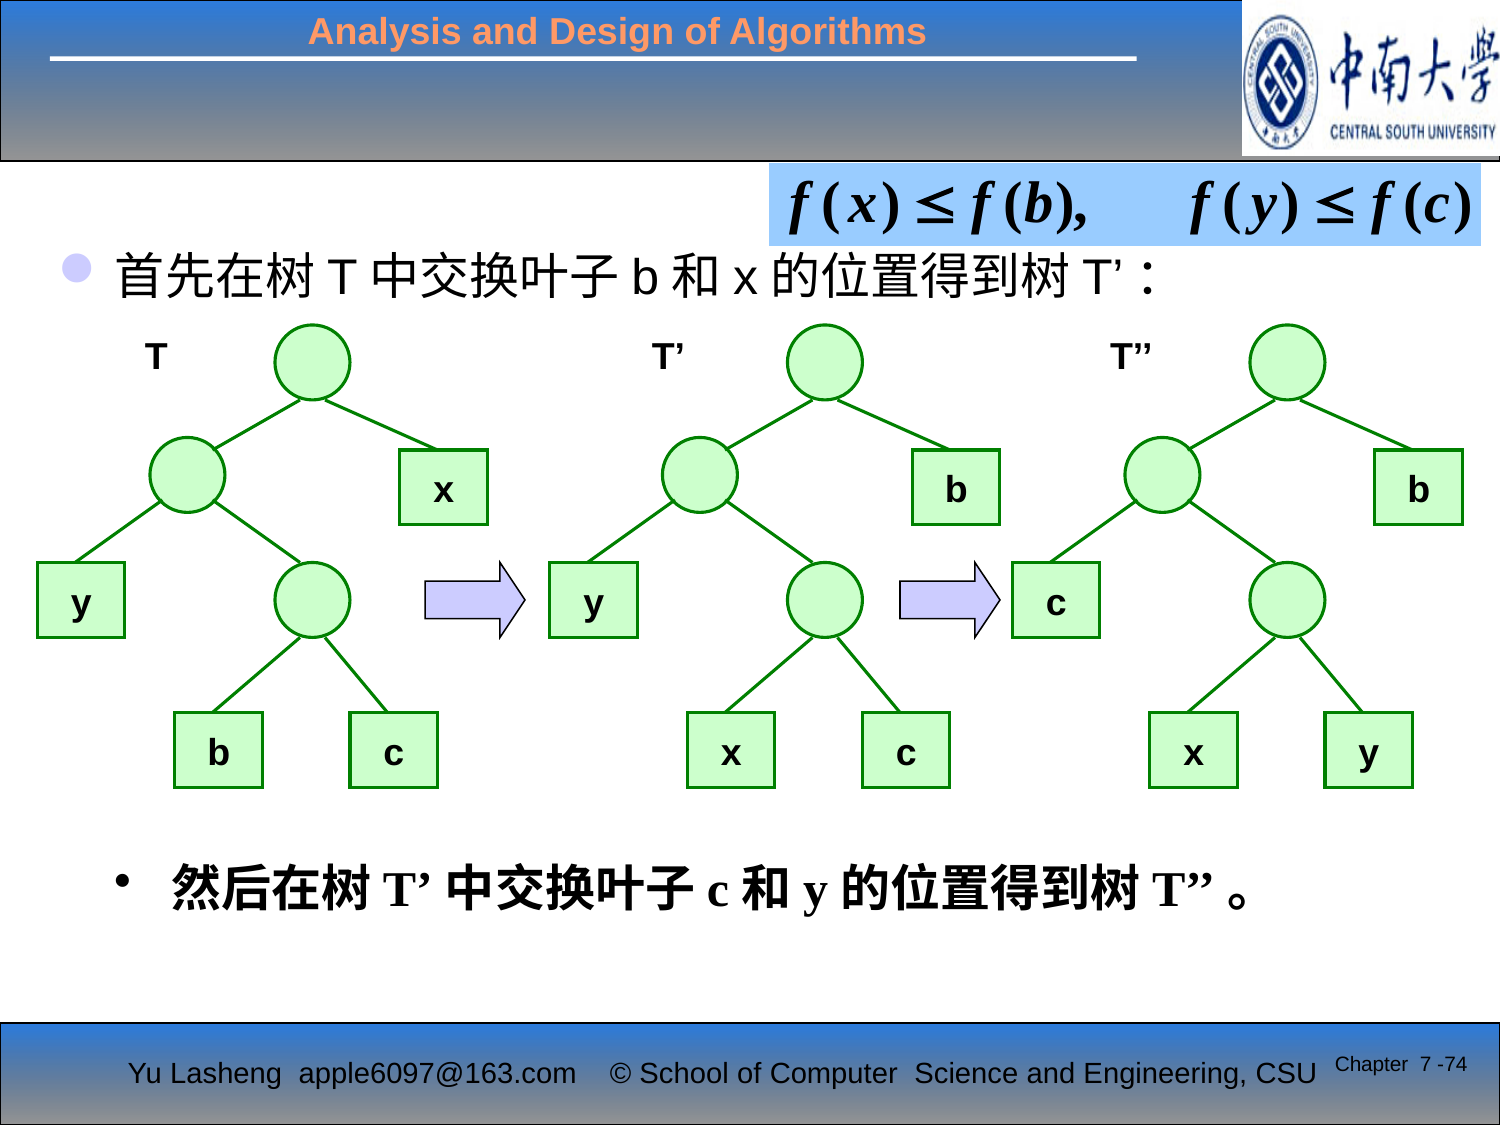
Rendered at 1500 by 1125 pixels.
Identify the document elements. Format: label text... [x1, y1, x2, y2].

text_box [37, 324, 488, 788]
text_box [768, 162, 1482, 247]
picture [1242, 0, 1500, 156]
slide_number Chapter 7 -74 [1293, 1042, 1483, 1118]
text_box [491, 562, 526, 638]
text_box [549, 324, 1001, 788]
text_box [1012, 324, 1463, 788]
list 首先在树T中交换叶子b和x的位置得到树T’： [43, 224, 1332, 325]
text_box 然后在树T’中交换叶子c和y的位置得到树T’’。 [99, 837, 1388, 938]
